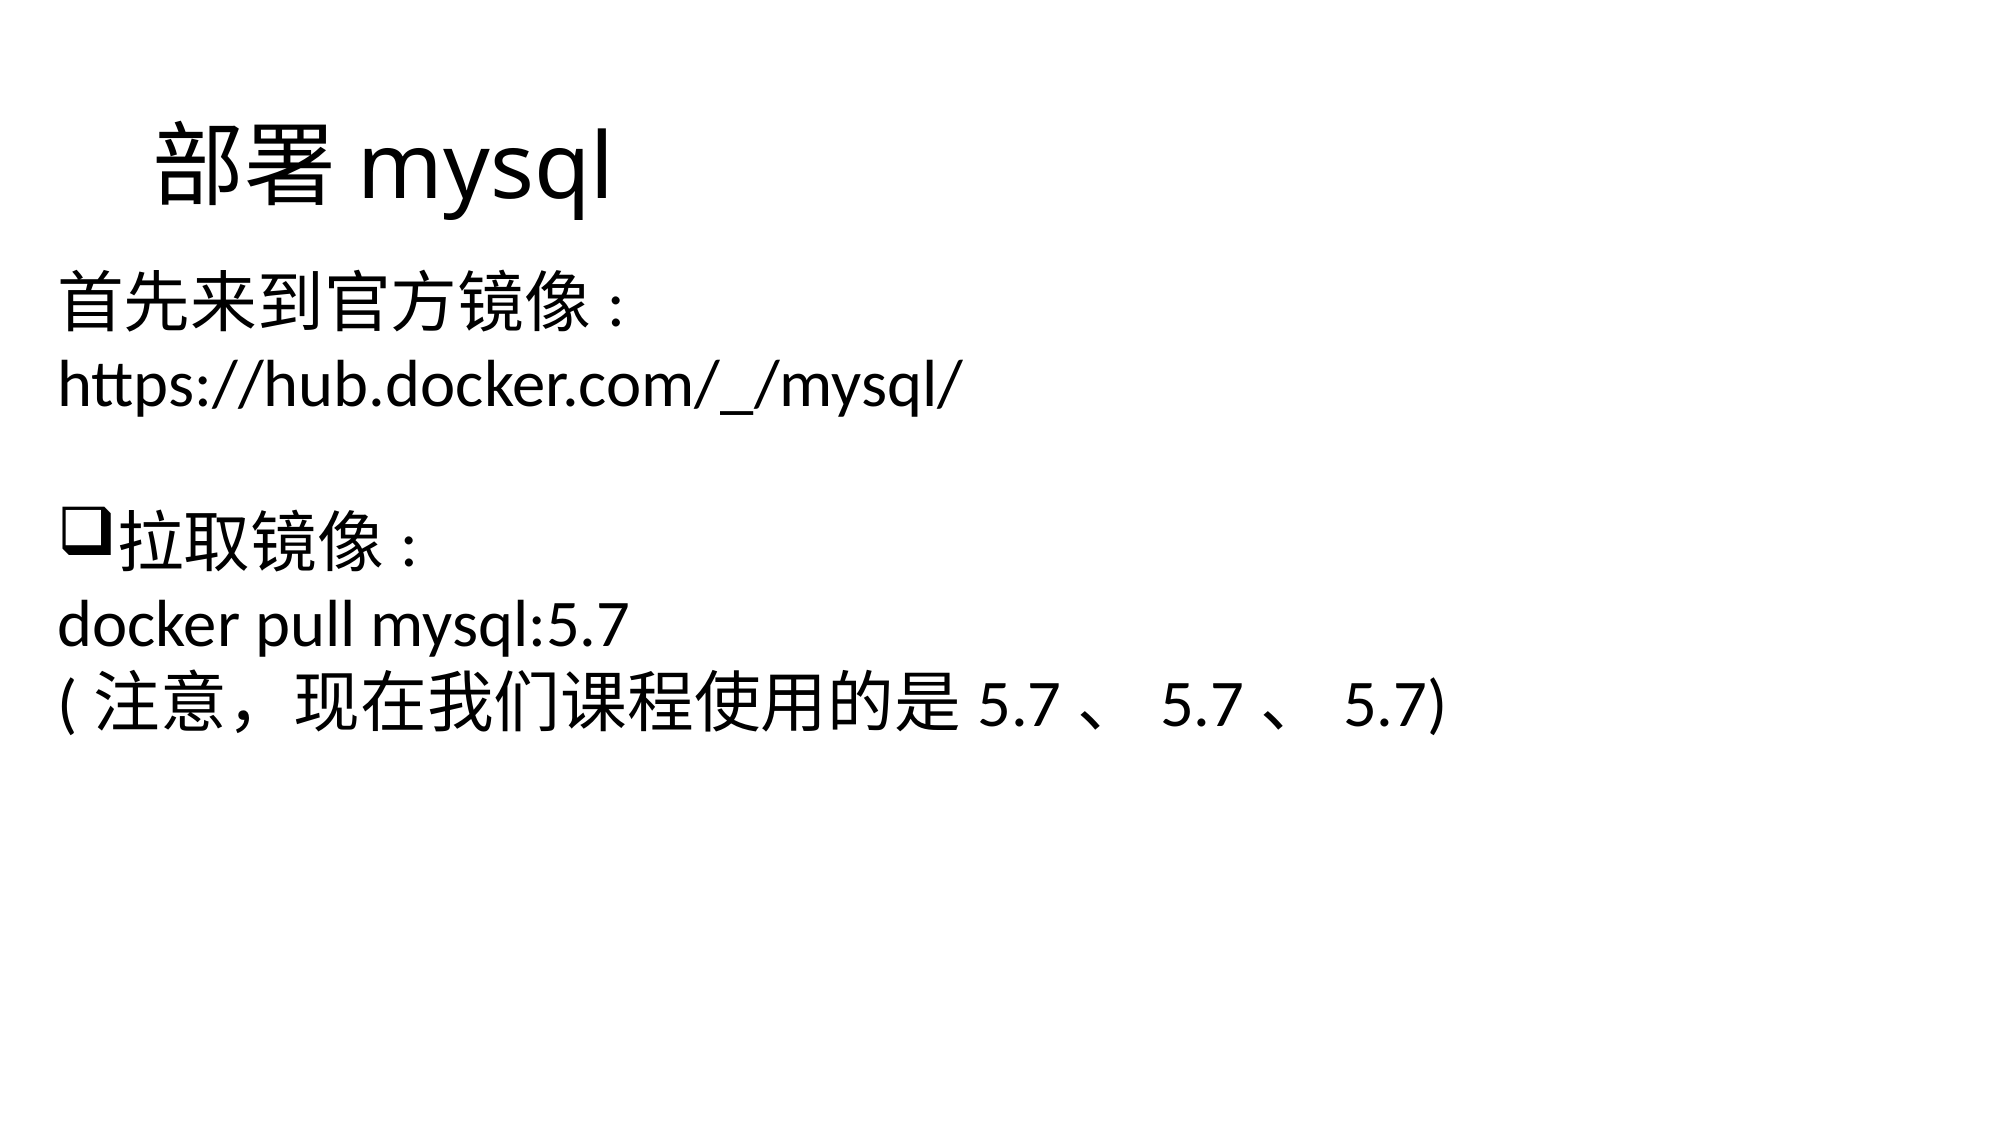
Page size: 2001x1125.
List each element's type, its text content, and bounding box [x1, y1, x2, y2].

text_box 首先来到官方镜像: https://hub.docker.com/_/mysql/ 拉取镜像: docker pull mysql:5.7 (注意，现在我们课程使用的是5.7、5.7、5.7) [42, 252, 1794, 827]
title 部署mysql [137, 59, 1863, 278]
